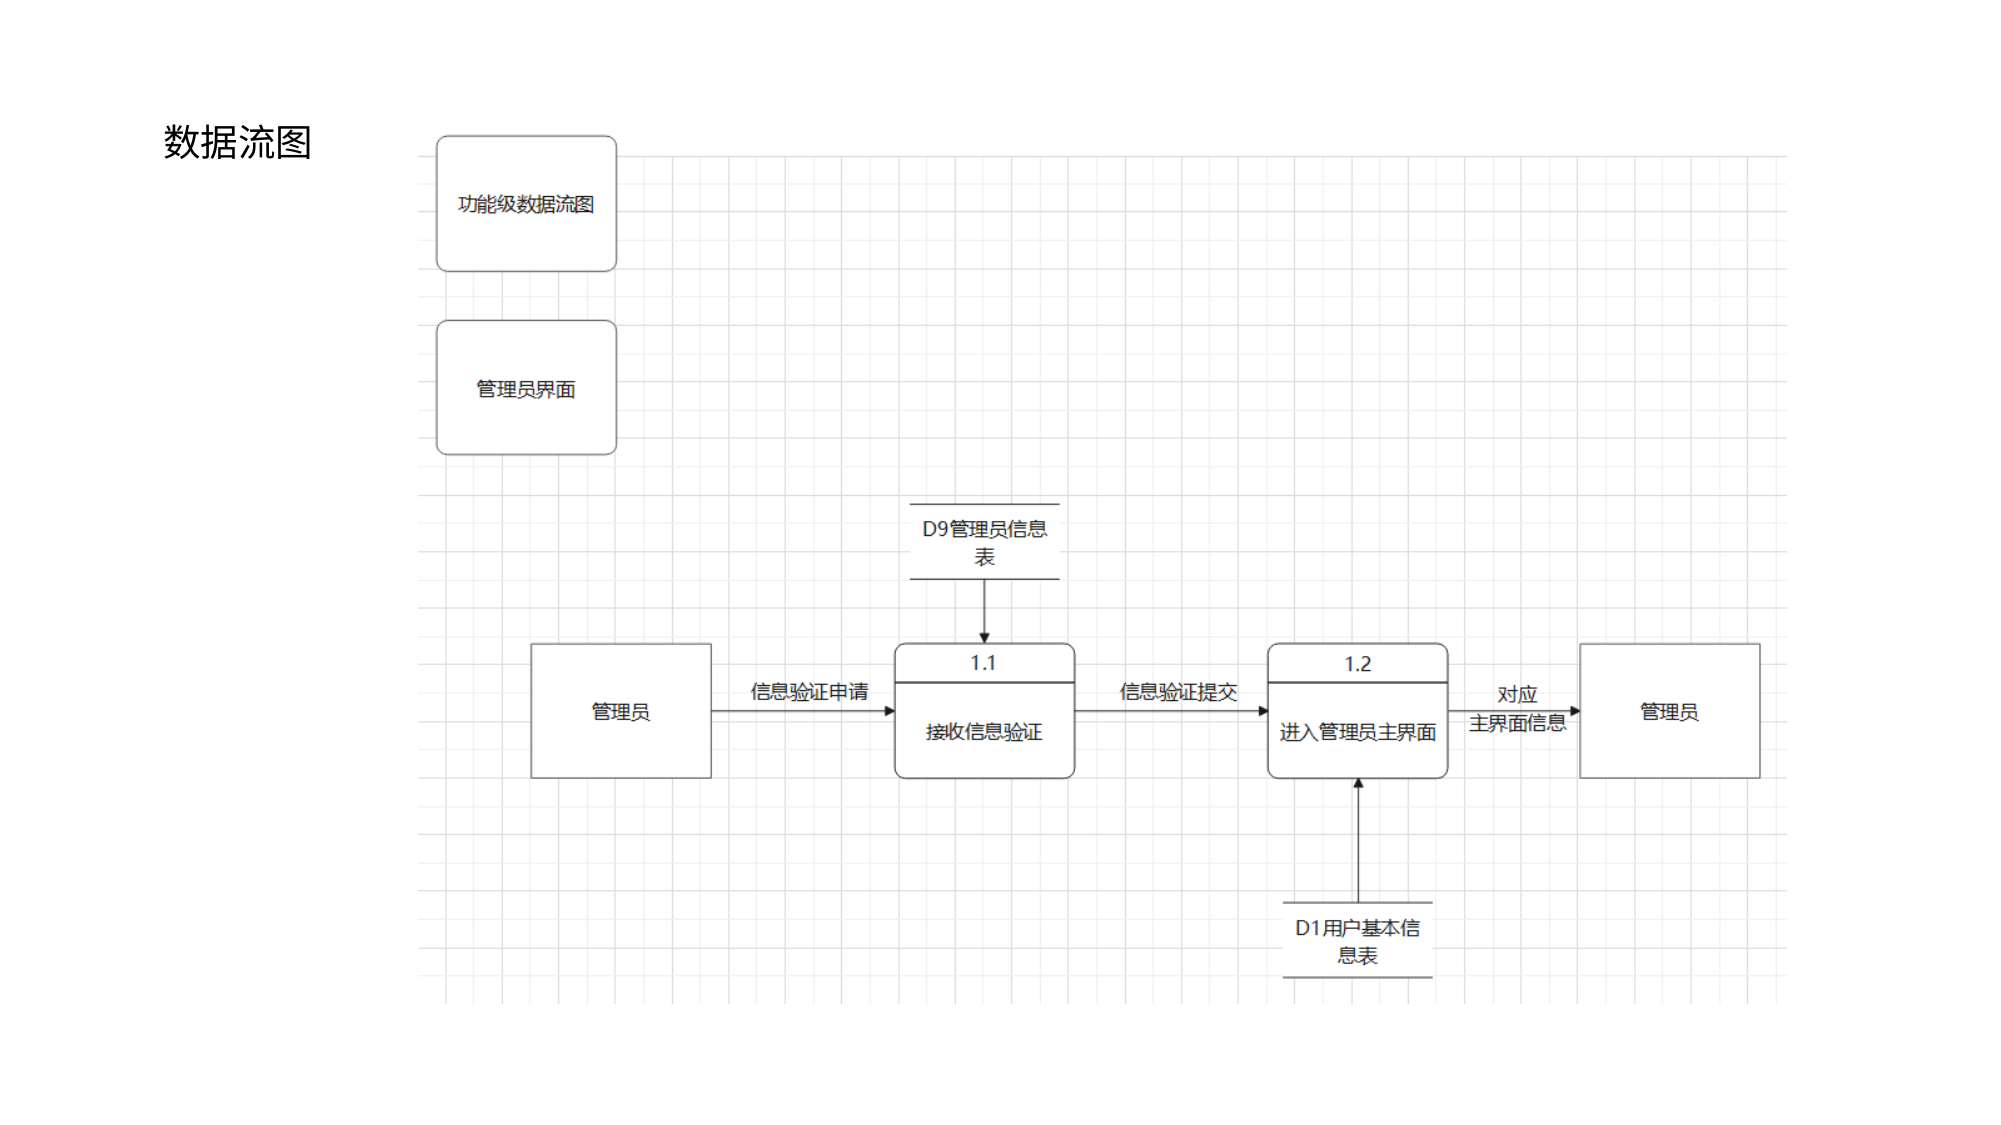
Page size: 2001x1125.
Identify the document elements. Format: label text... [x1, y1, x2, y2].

text_box 数据流图 [148, 111, 329, 172]
picture [418, 121, 1787, 1004]
